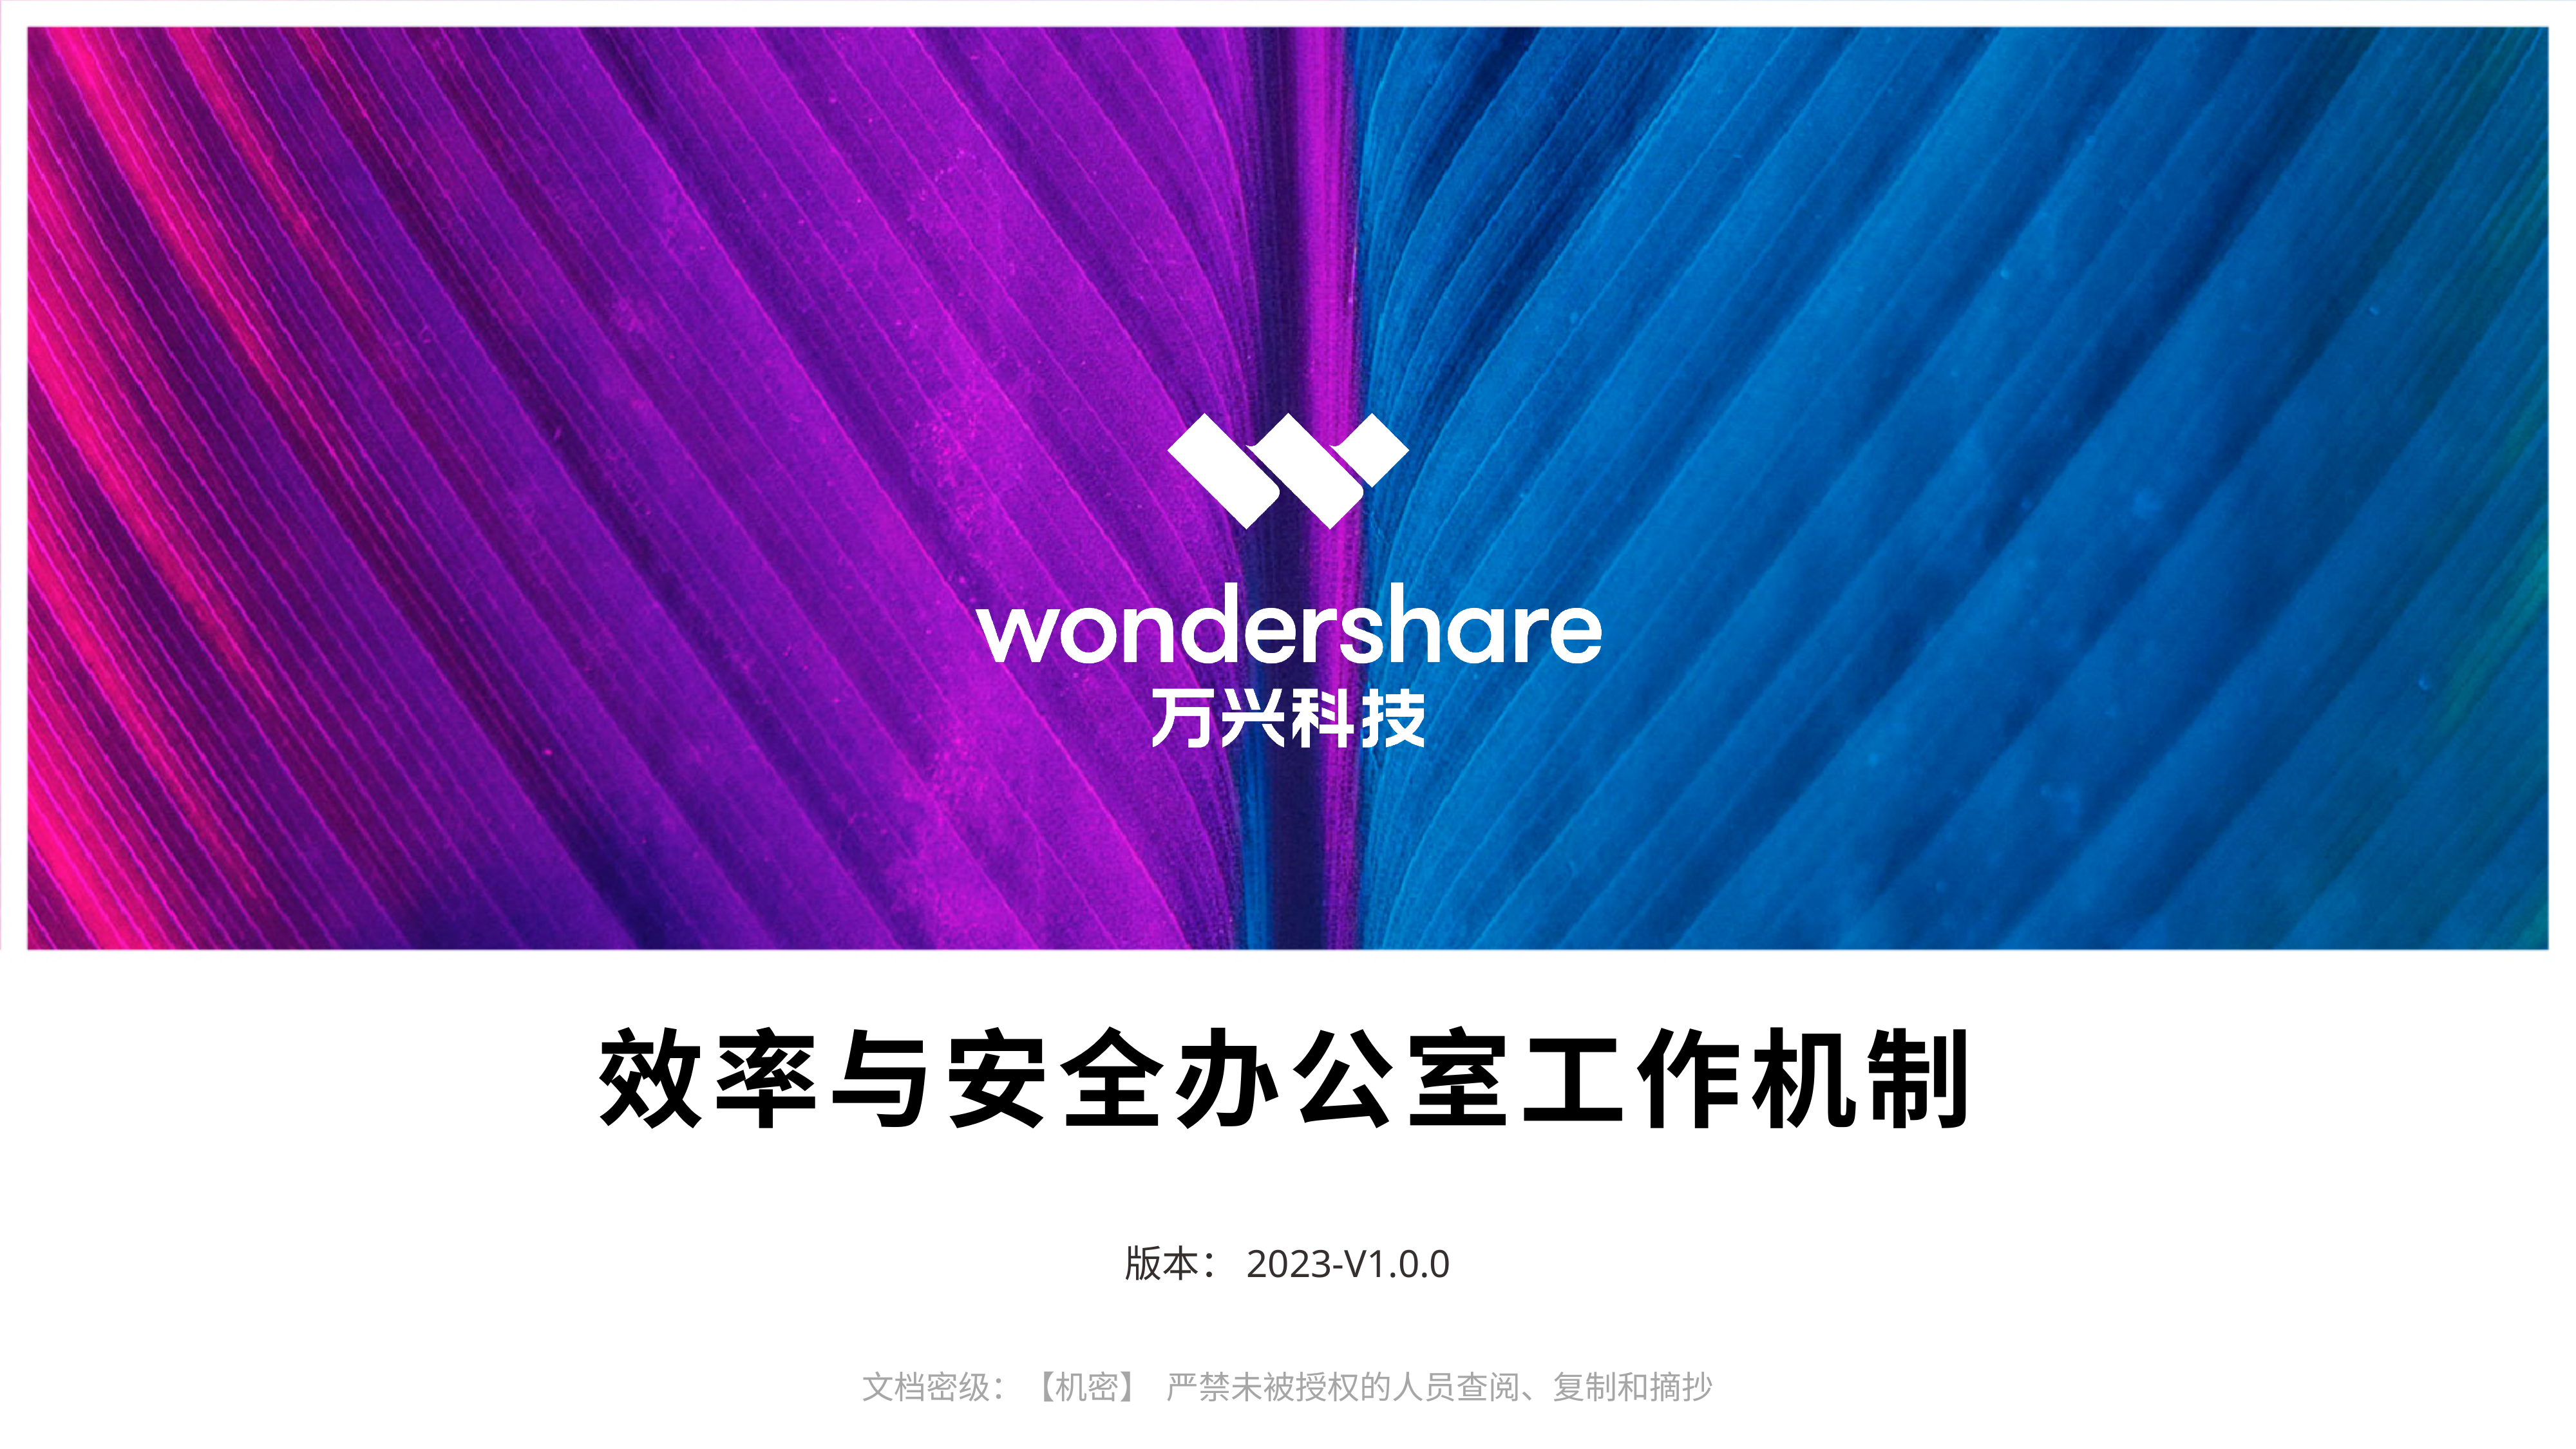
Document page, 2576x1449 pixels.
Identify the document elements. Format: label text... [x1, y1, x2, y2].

text_box 效率与安全办公室工作机制 [0, 991, 2574, 1177]
picture [0, 0, 2576, 1449]
text_box 文档密级：【机密】 严禁未被授权的人员查阅、复制和摘抄 [852, 1357, 1724, 1416]
text_box 版本：2023-V1.0.0 [961, 1208, 1615, 1295]
